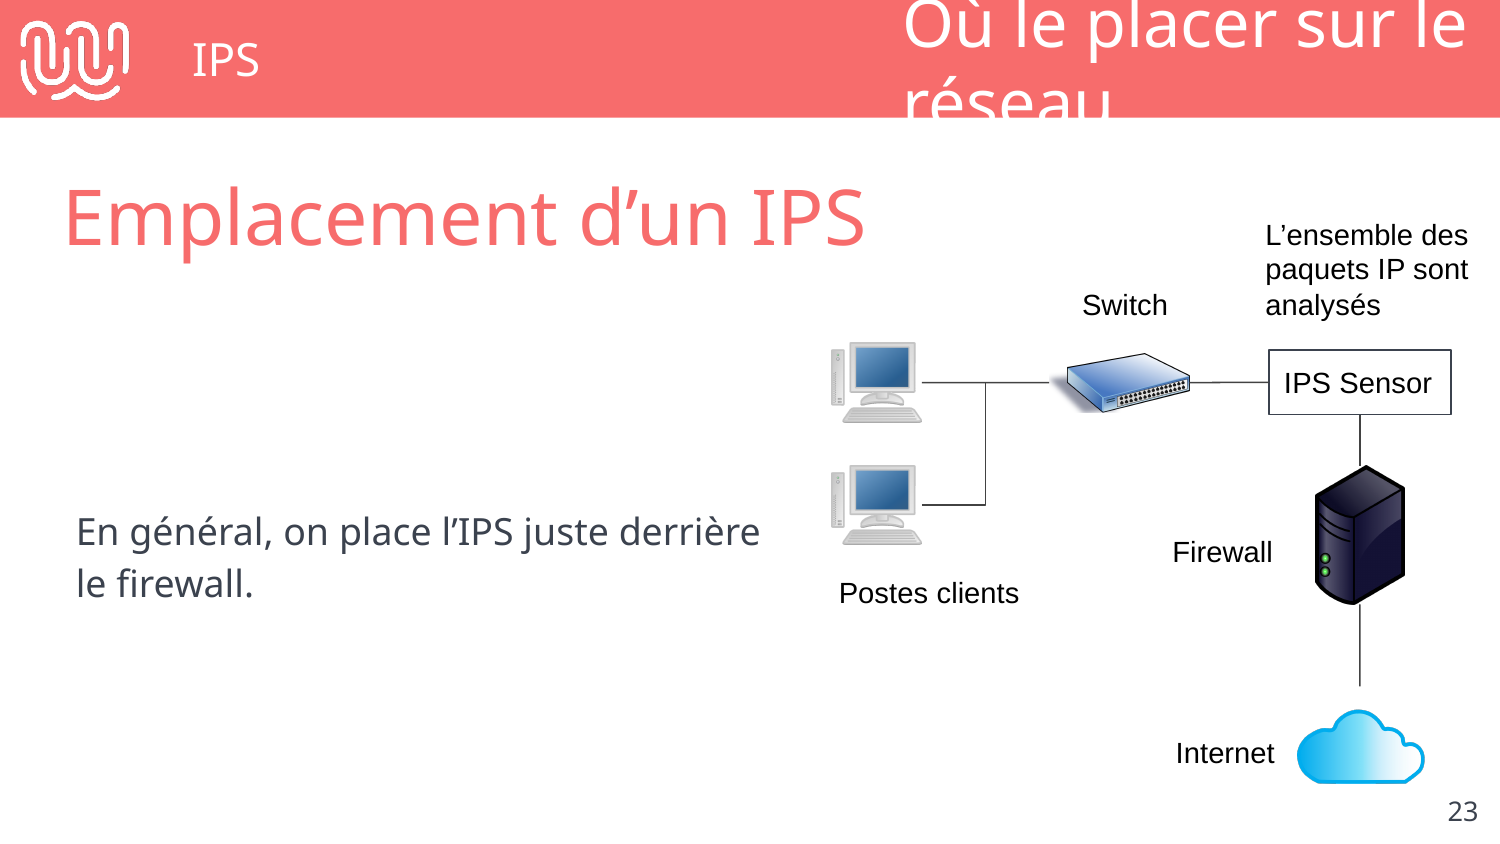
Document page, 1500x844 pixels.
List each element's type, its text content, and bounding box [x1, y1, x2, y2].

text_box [921, 388, 1050, 506]
picture [1294, 686, 1425, 817]
title IPS [192, 0, 896, 118]
picture [1048, 352, 1190, 413]
slide_number ‹#› [1403, 779, 1494, 844]
text_box Switch [1067, 271, 1205, 337]
picture [20, 20, 134, 101]
title Emplacement d’un IPS [62, 168, 1452, 256]
text_box IPS Sensor [1268, 349, 1451, 415]
list En général, on place l’IPS juste derrière le firewall. [75, 290, 779, 816]
picture [831, 342, 923, 423]
text_box Internet [1160, 719, 1289, 785]
text_box Firewall [1157, 518, 1302, 583]
subtitle Où le placer sur le réseau [902, 31, 1479, 91]
text_box L’ensemble des paquets IP sont analysés [1250, 200, 1494, 336]
picture [1314, 465, 1406, 605]
picture [1309, 714, 1420, 779]
text_box Postes clients [823, 559, 1050, 625]
picture [831, 465, 923, 546]
